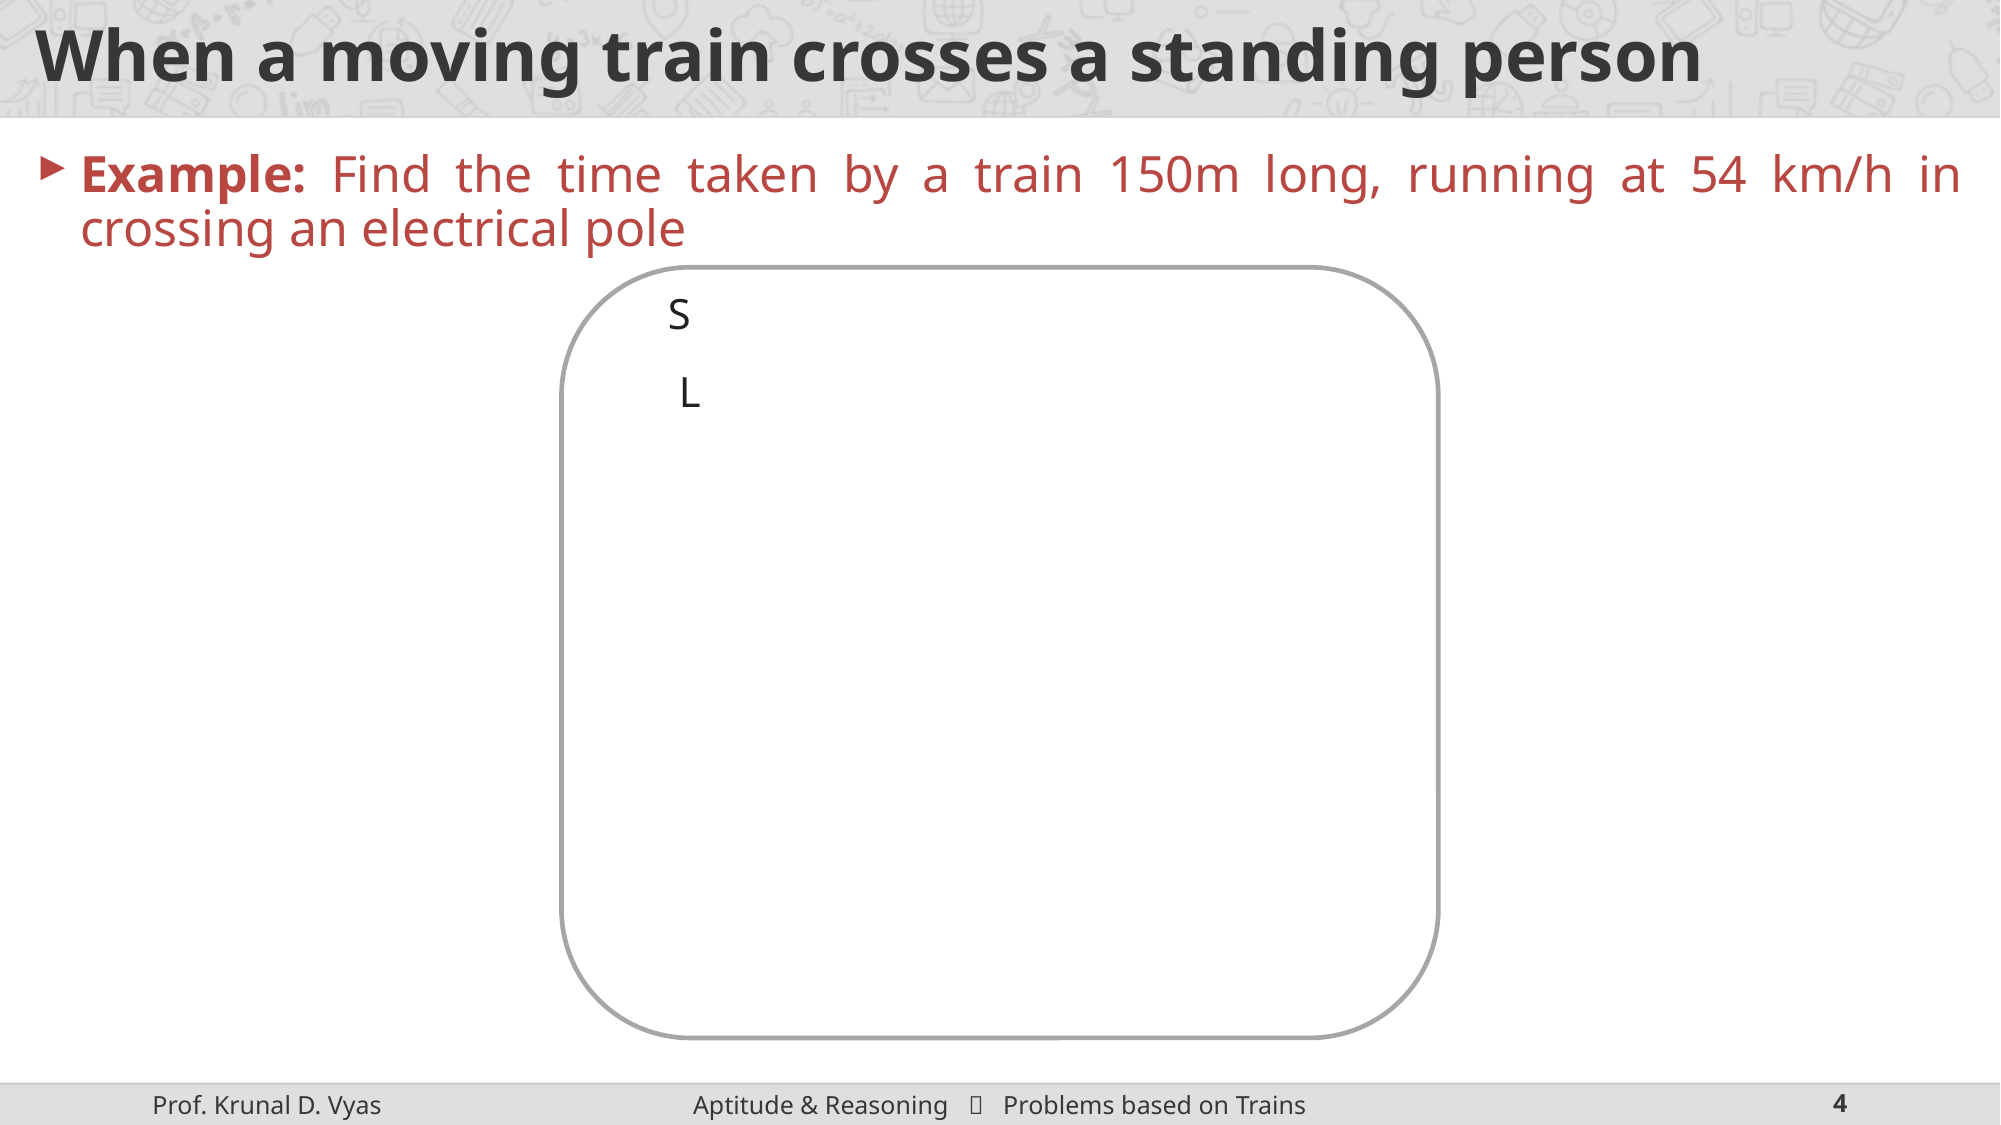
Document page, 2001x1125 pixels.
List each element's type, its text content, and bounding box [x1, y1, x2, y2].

list Example: Find the time taken by a train 150m long, running at 54 km/h in crossing an electrical pole [21, 141, 1979, 273]
text_box [560, 266, 1440, 1039]
title When a moving train crosses a standing person [0, 0, 2000, 117]
